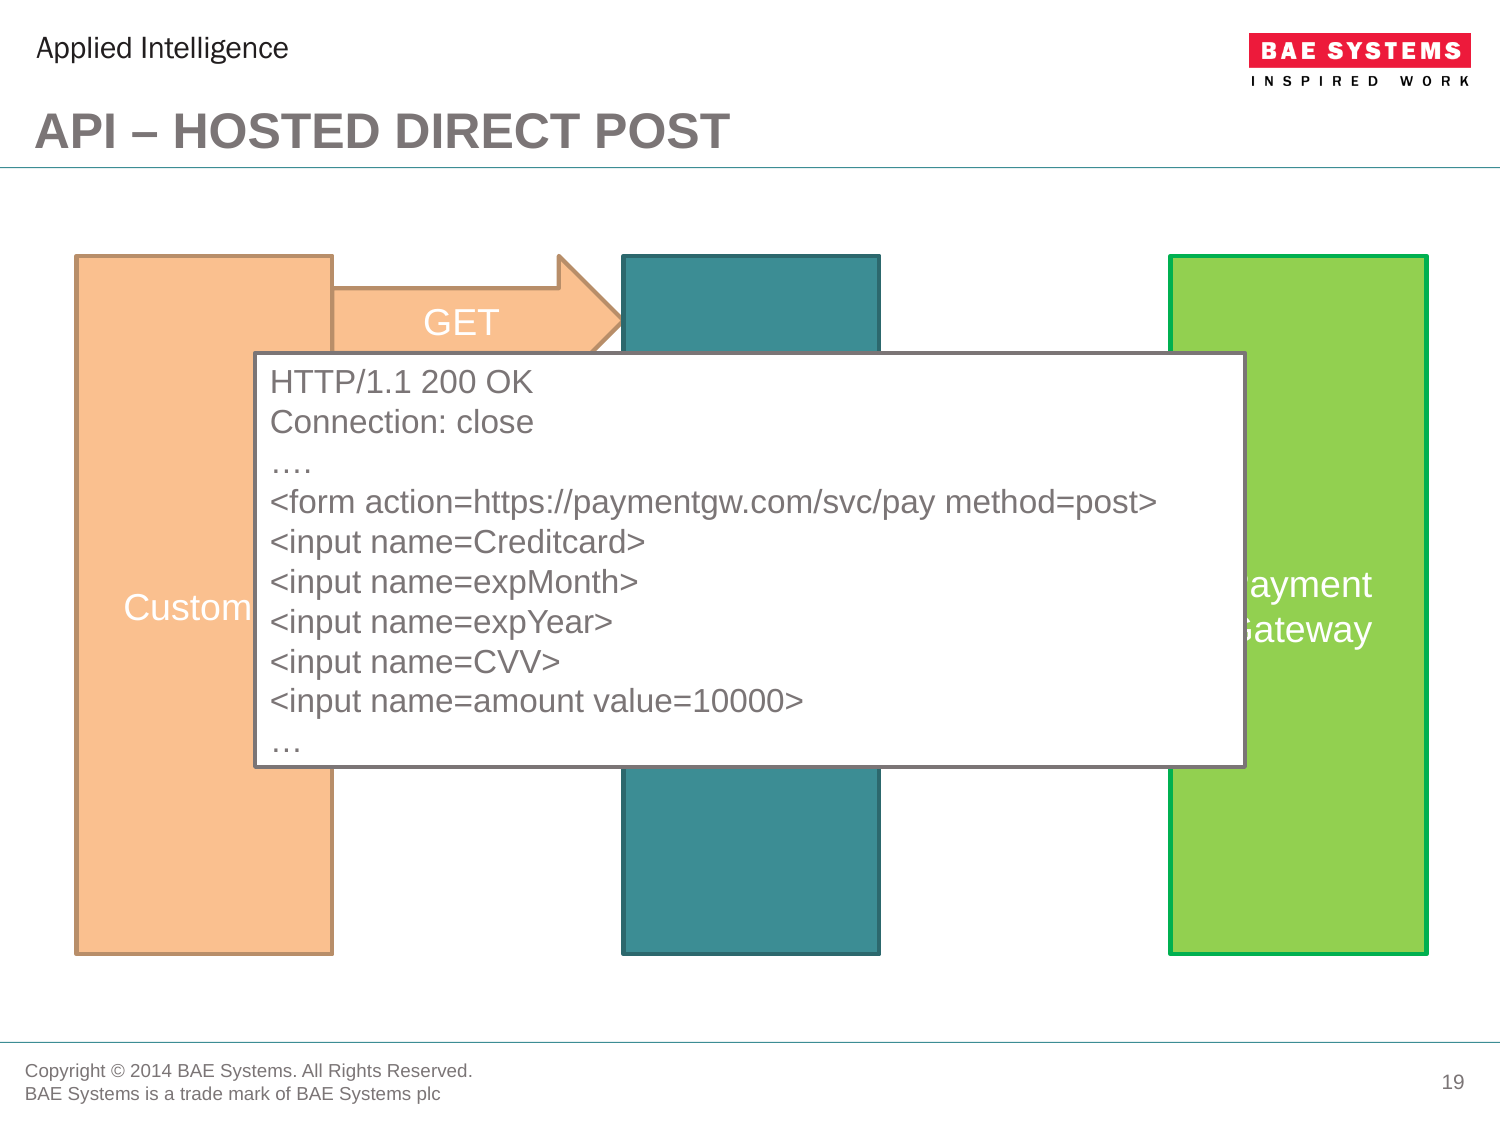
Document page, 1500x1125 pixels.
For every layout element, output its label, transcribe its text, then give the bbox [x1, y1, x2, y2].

text_box GET [334, 253, 621, 351]
text_box Customer [74, 254, 334, 956]
text_box Merchant [621, 769, 881, 956]
title API – Hosted Direct POST [19, 79, 1428, 167]
text_box Merchant [621, 254, 881, 351]
text_box HTTP/1.1 200 OK Connection: close …. <form action=https://paymentgw.com/svc/pay method=post> <input name=Creditcard> <input name=expMonth> <input name=expYear> <input name=CVV> <input name=amount value=10000> … [253, 351, 1247, 769]
text_box Payment Gateway [1168, 254, 1429, 956]
picture [1249, 33, 1471, 86]
